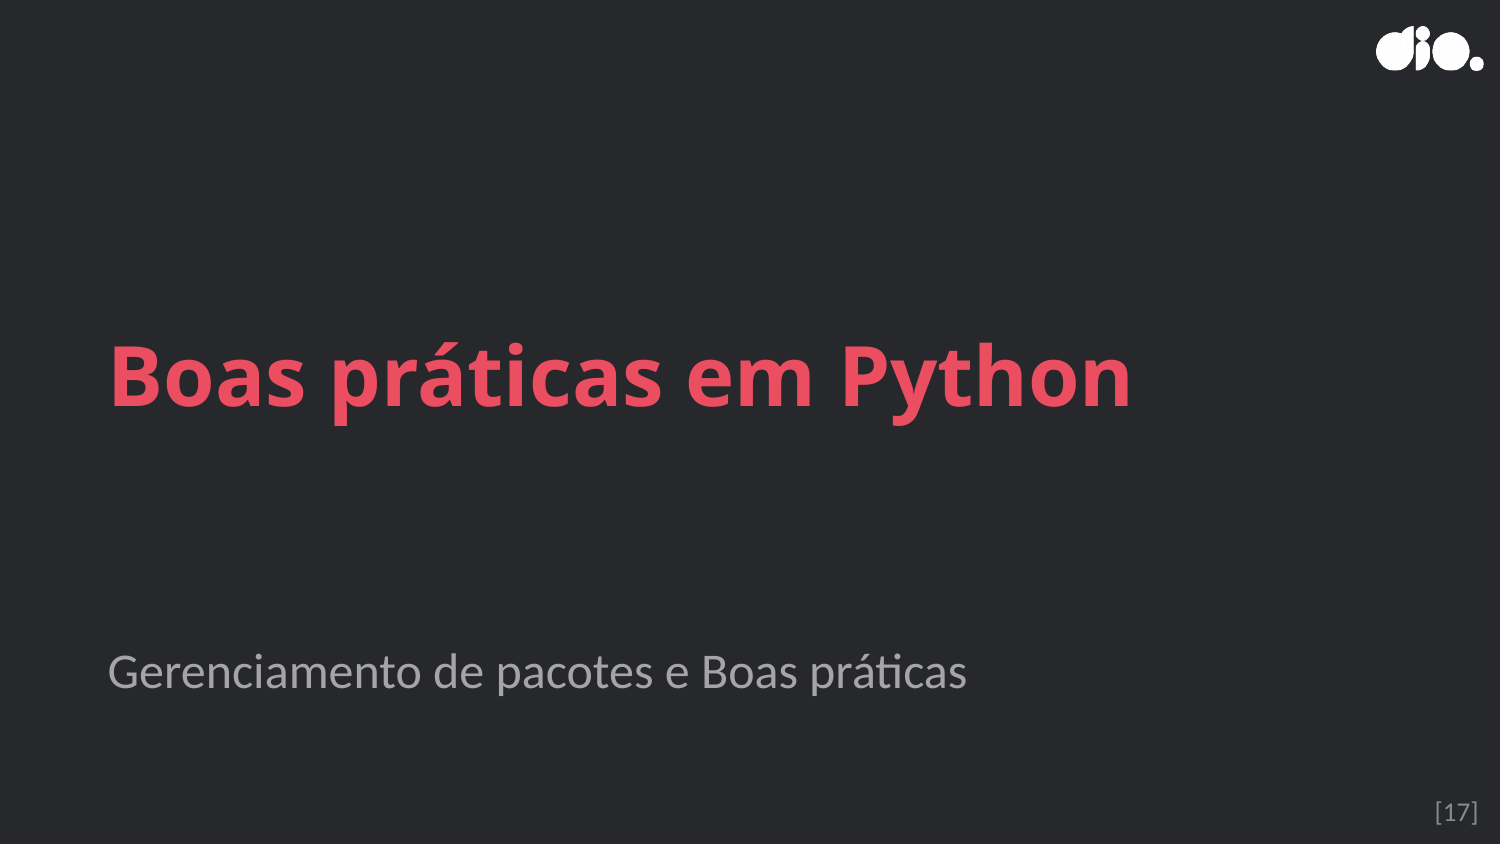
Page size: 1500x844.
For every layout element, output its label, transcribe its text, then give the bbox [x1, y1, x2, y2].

text_box Gerenciamento de pacotes e Boas práticas [92, 635, 1309, 701]
picture [1376, 26, 1484, 71]
text_box Boas práticas em Python [92, 292, 1309, 558]
slide_number [17] [1403, 779, 1494, 844]
